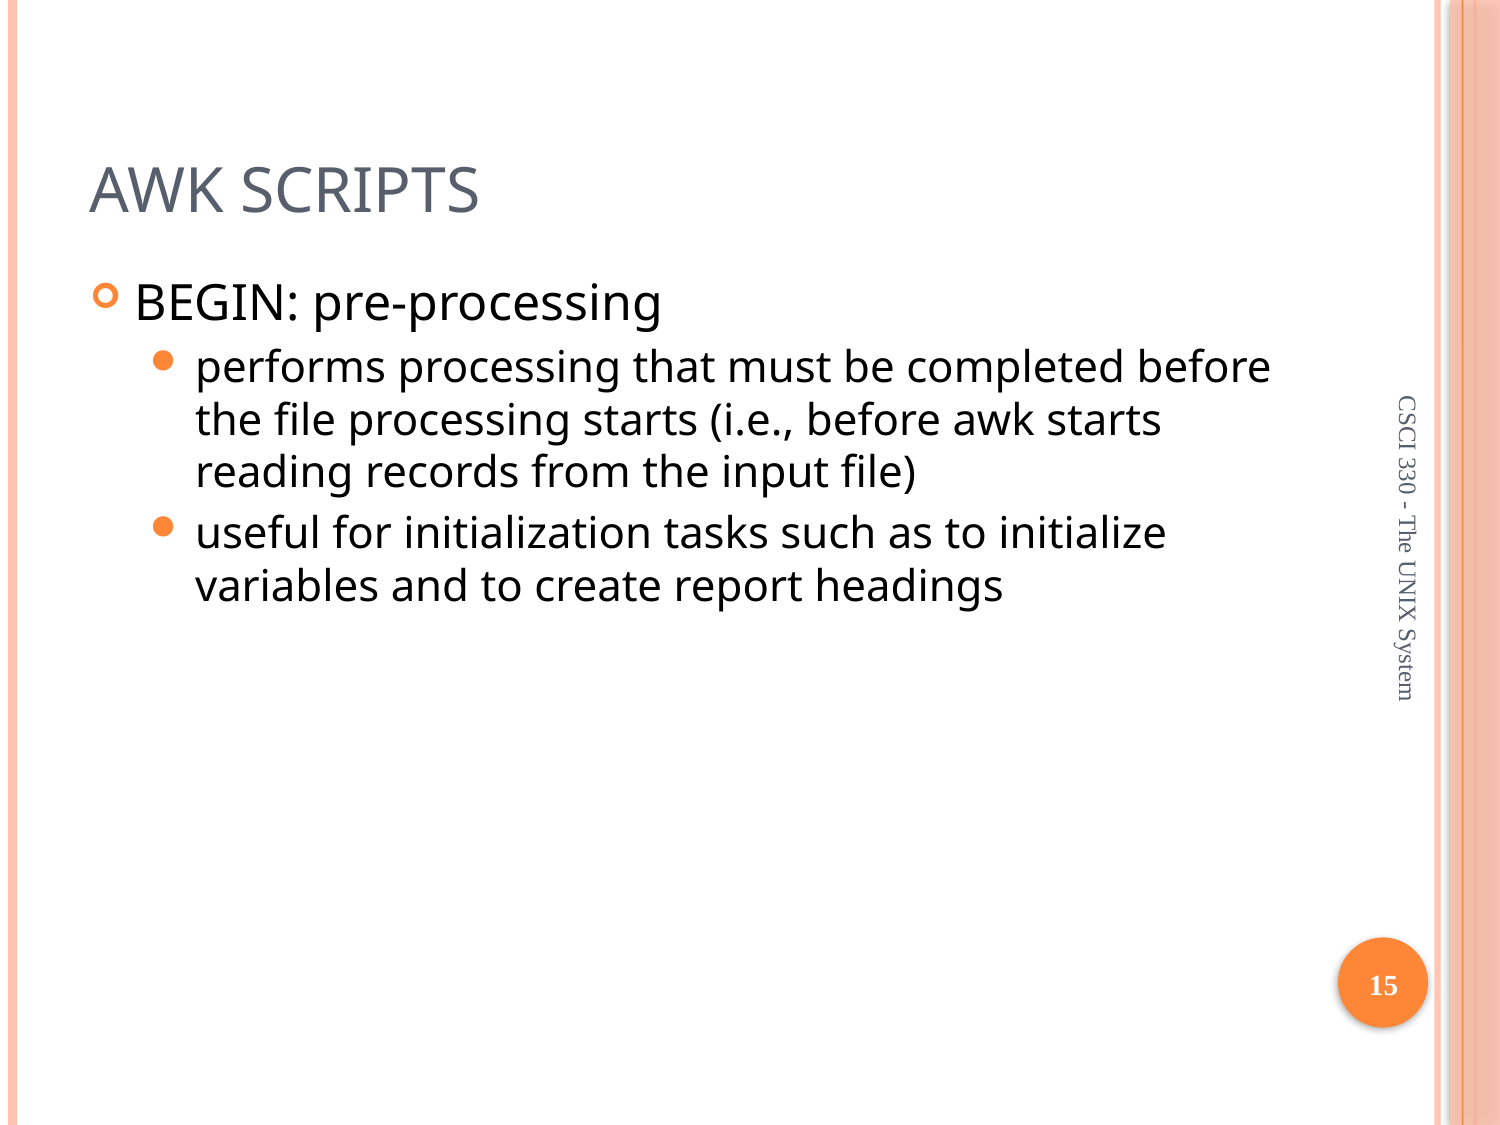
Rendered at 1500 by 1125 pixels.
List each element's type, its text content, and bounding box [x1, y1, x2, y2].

list BEGIN: pre-processing performs processing that must be completed before the file processing starts (i.e., before awk starts reading records from the input file) useful for initialization tasks such as to initialize variables and to create report headings [74, 262, 1301, 1063]
title awk Scripts [75, 45, 1300, 233]
footer CSCI 330 - The UNIX System [1379, 380, 1440, 906]
slide_number 15 [1333, 940, 1434, 1026]
